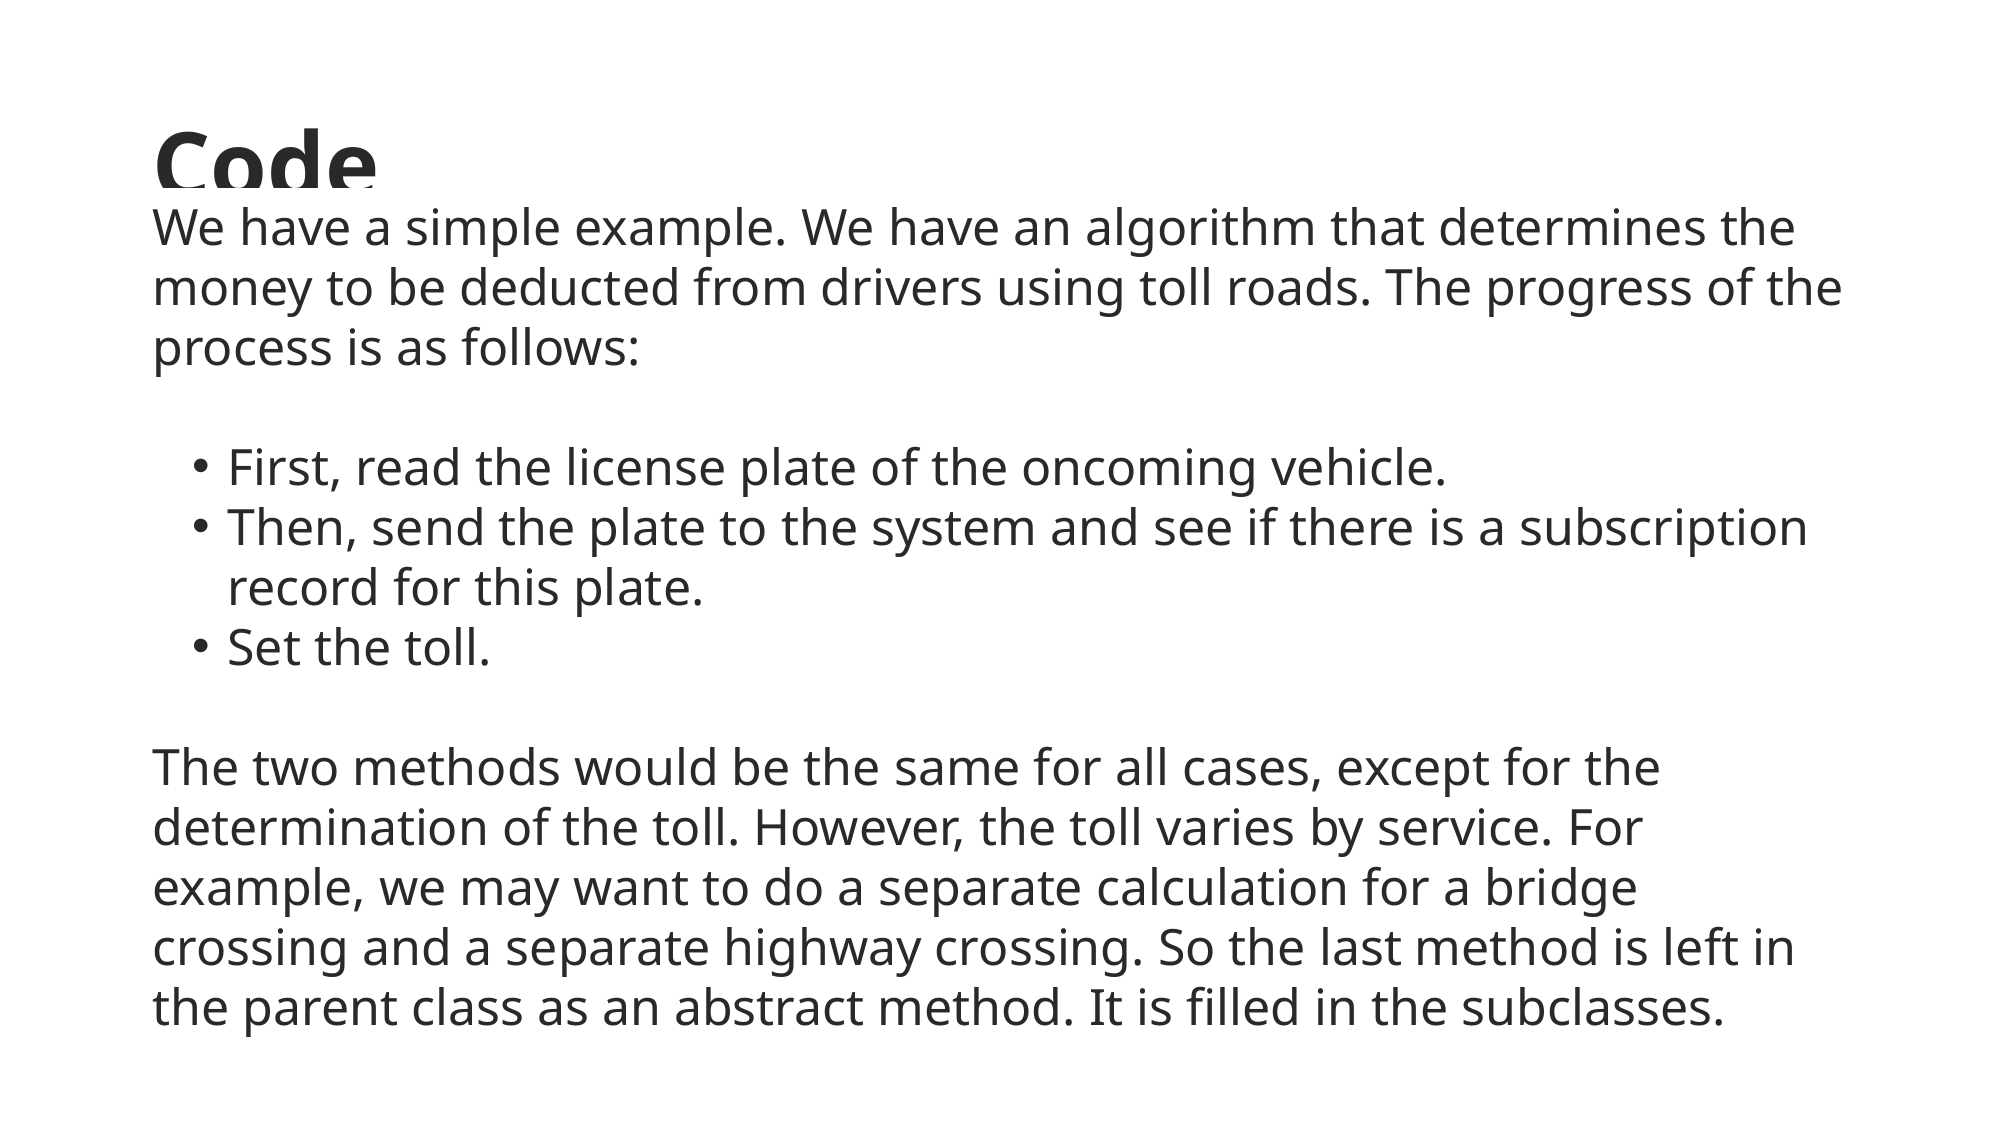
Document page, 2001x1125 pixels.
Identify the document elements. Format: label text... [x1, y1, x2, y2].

title Code [137, 59, 1863, 188]
text_box We have a simple example. We have an algorithm that determines the money to be deducted from drivers using toll roads. The progress of the process is as follows: First, read the license plate of the oncoming vehicle. Then, send the plate to the system and see if there is a subscription record for this plate. Set the toll. The two methods would be the same for all cases, except for the determination of the toll. However, the toll varies by service. For example, we may want to do a separate calculation for a bridge crossing and a separate highway crossing. So the last method is left in the parent class as an abstract method. It is filled in the subclasses. [137, 188, 1863, 1044]
